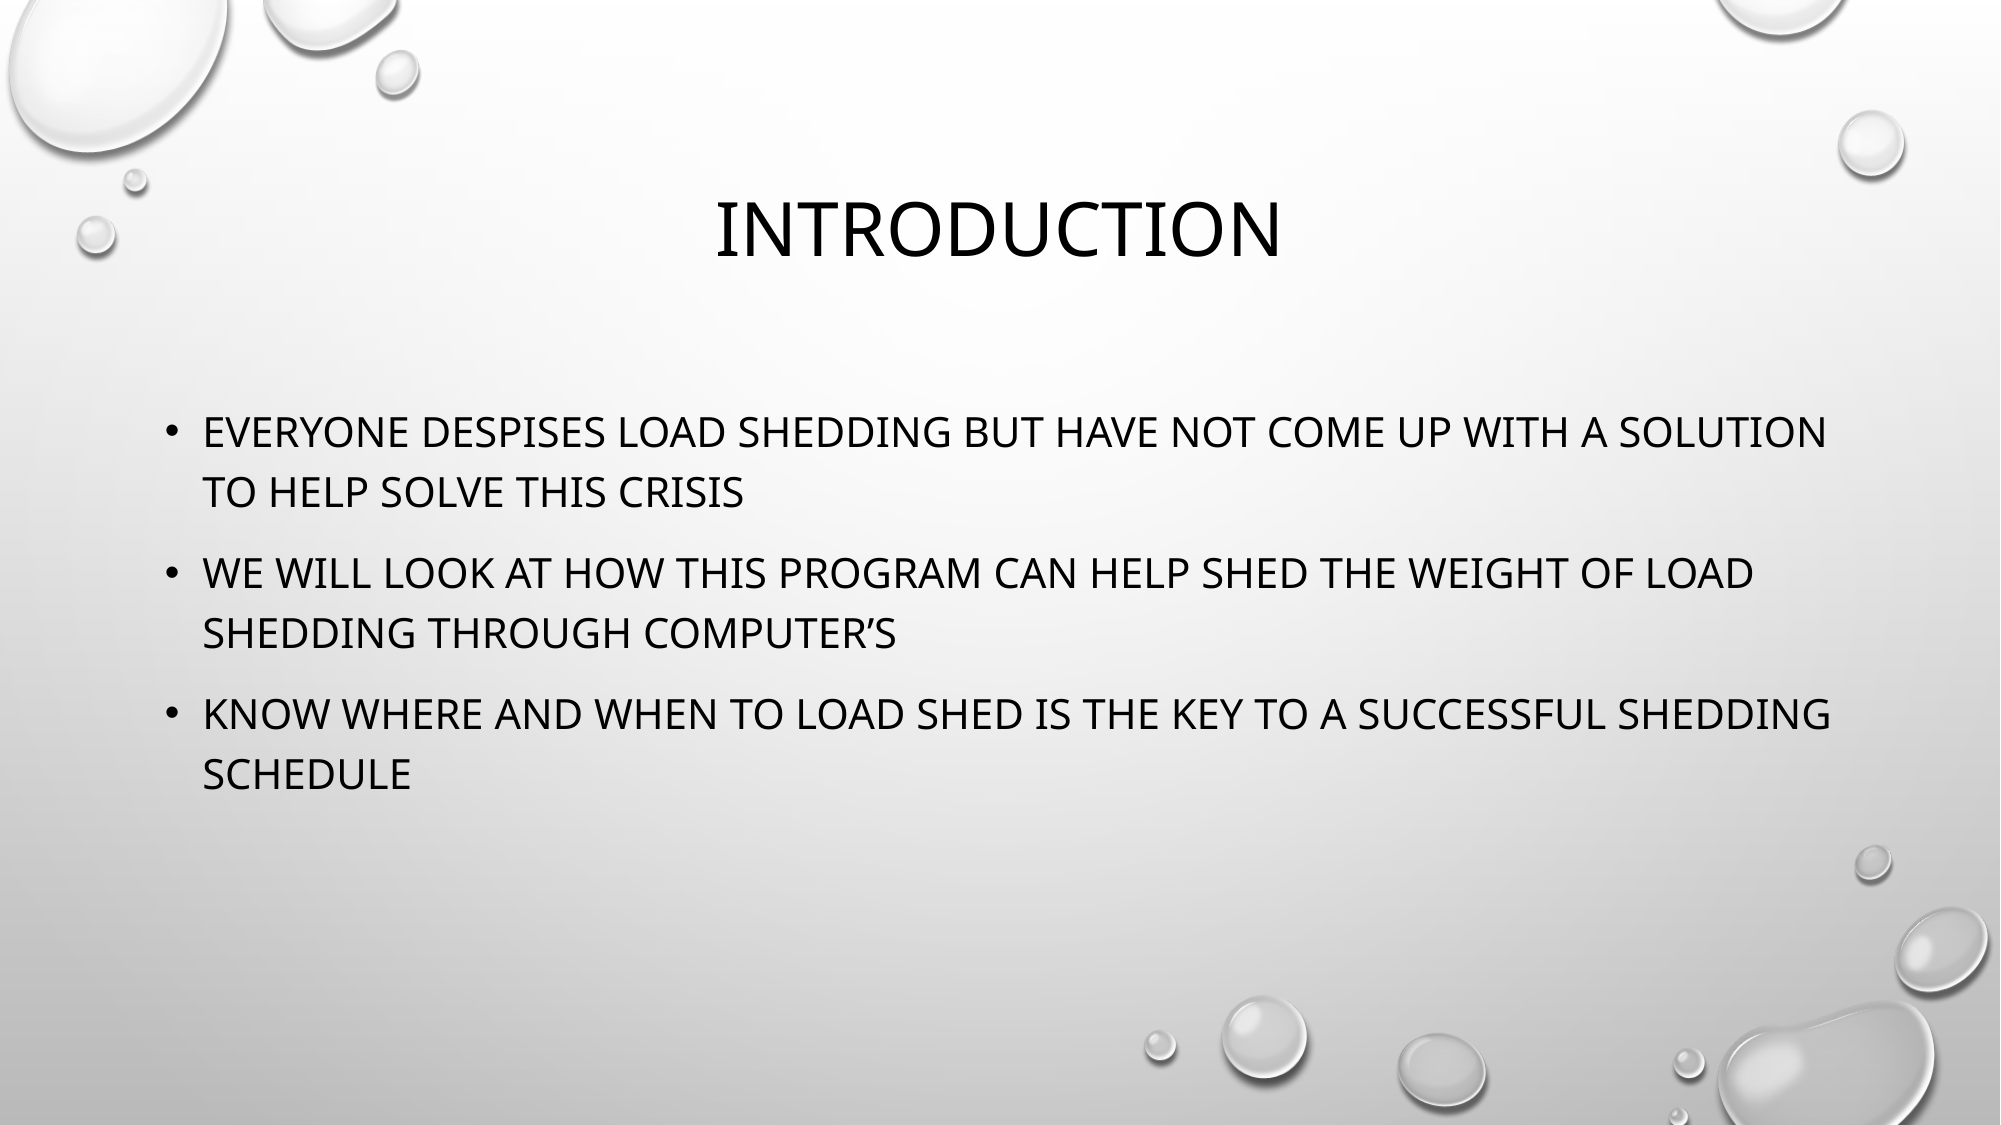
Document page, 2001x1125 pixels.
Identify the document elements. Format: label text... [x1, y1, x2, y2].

list Everyone despises load shedding but have not come up with a solution to help solve this crisis we will look at how this program can help shed the weight of load shedding through computer’s Know where and when to load shed is the key to a successful shedding schedule [149, 388, 1850, 950]
picture [0, 0, 2000, 1125]
title Introduction [149, 101, 1851, 364]
